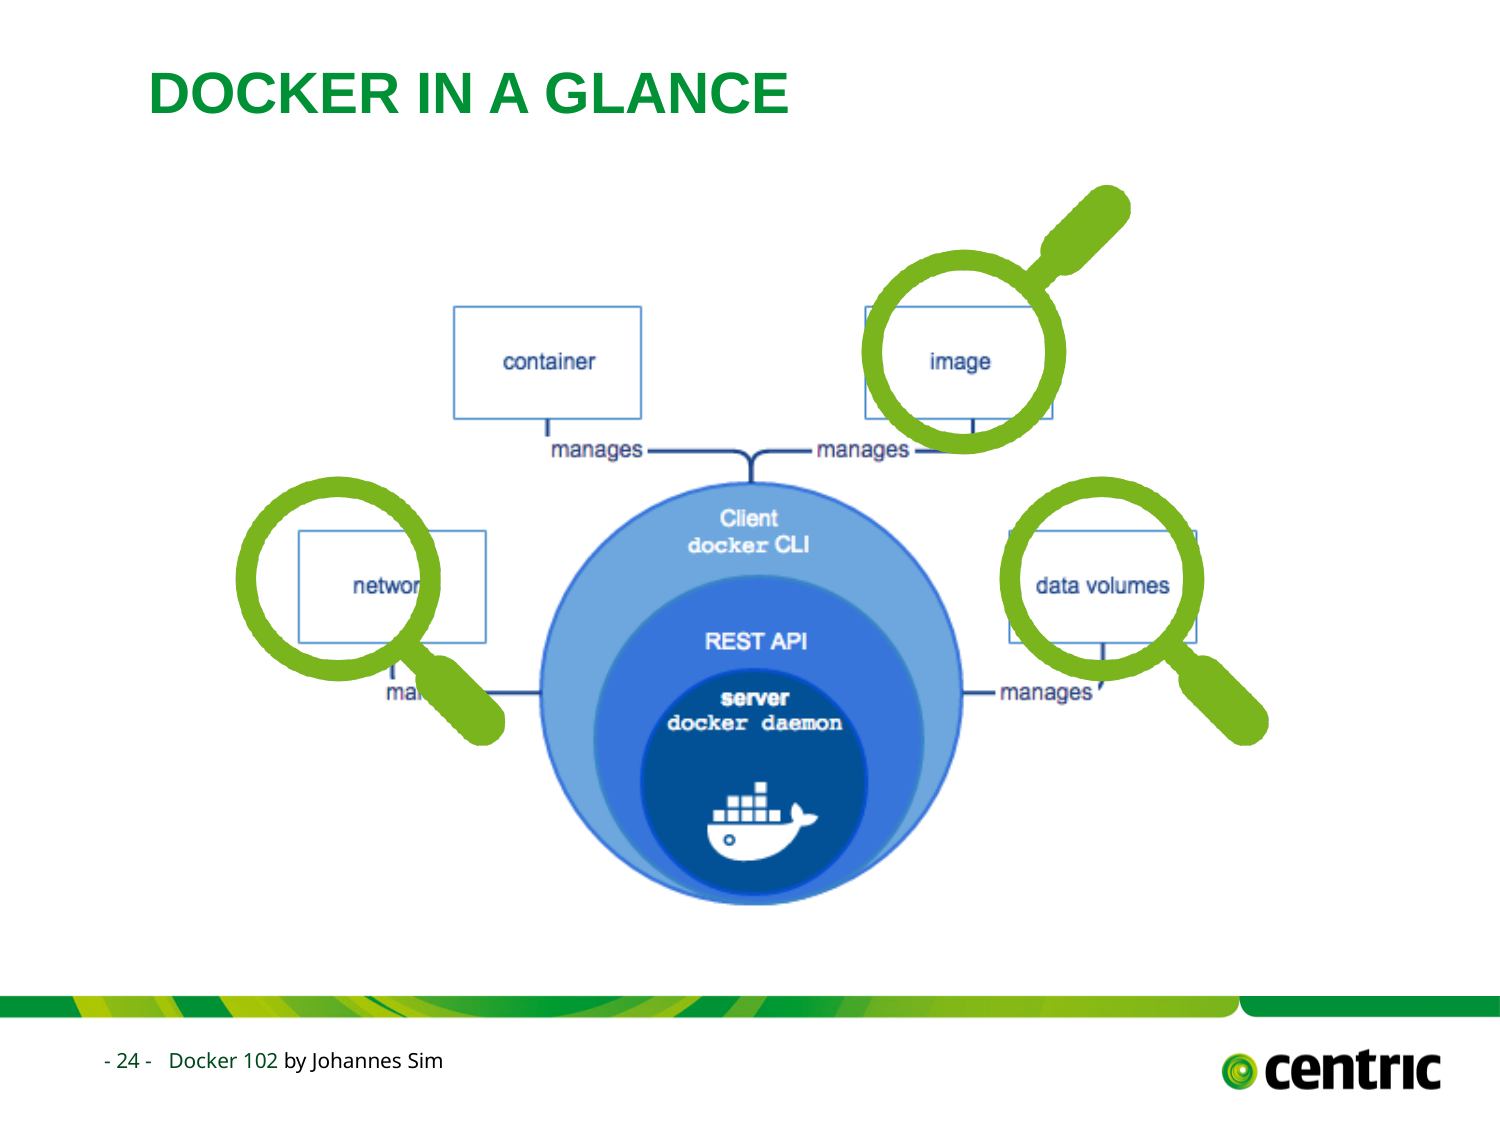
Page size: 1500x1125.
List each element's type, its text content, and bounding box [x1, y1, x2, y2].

title Docker in a GLANCE [133, 55, 1473, 191]
picture [831, 156, 1297, 775]
picture [0, 995, 1500, 1125]
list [289, 226, 1209, 946]
picture [206, 447, 534, 775]
